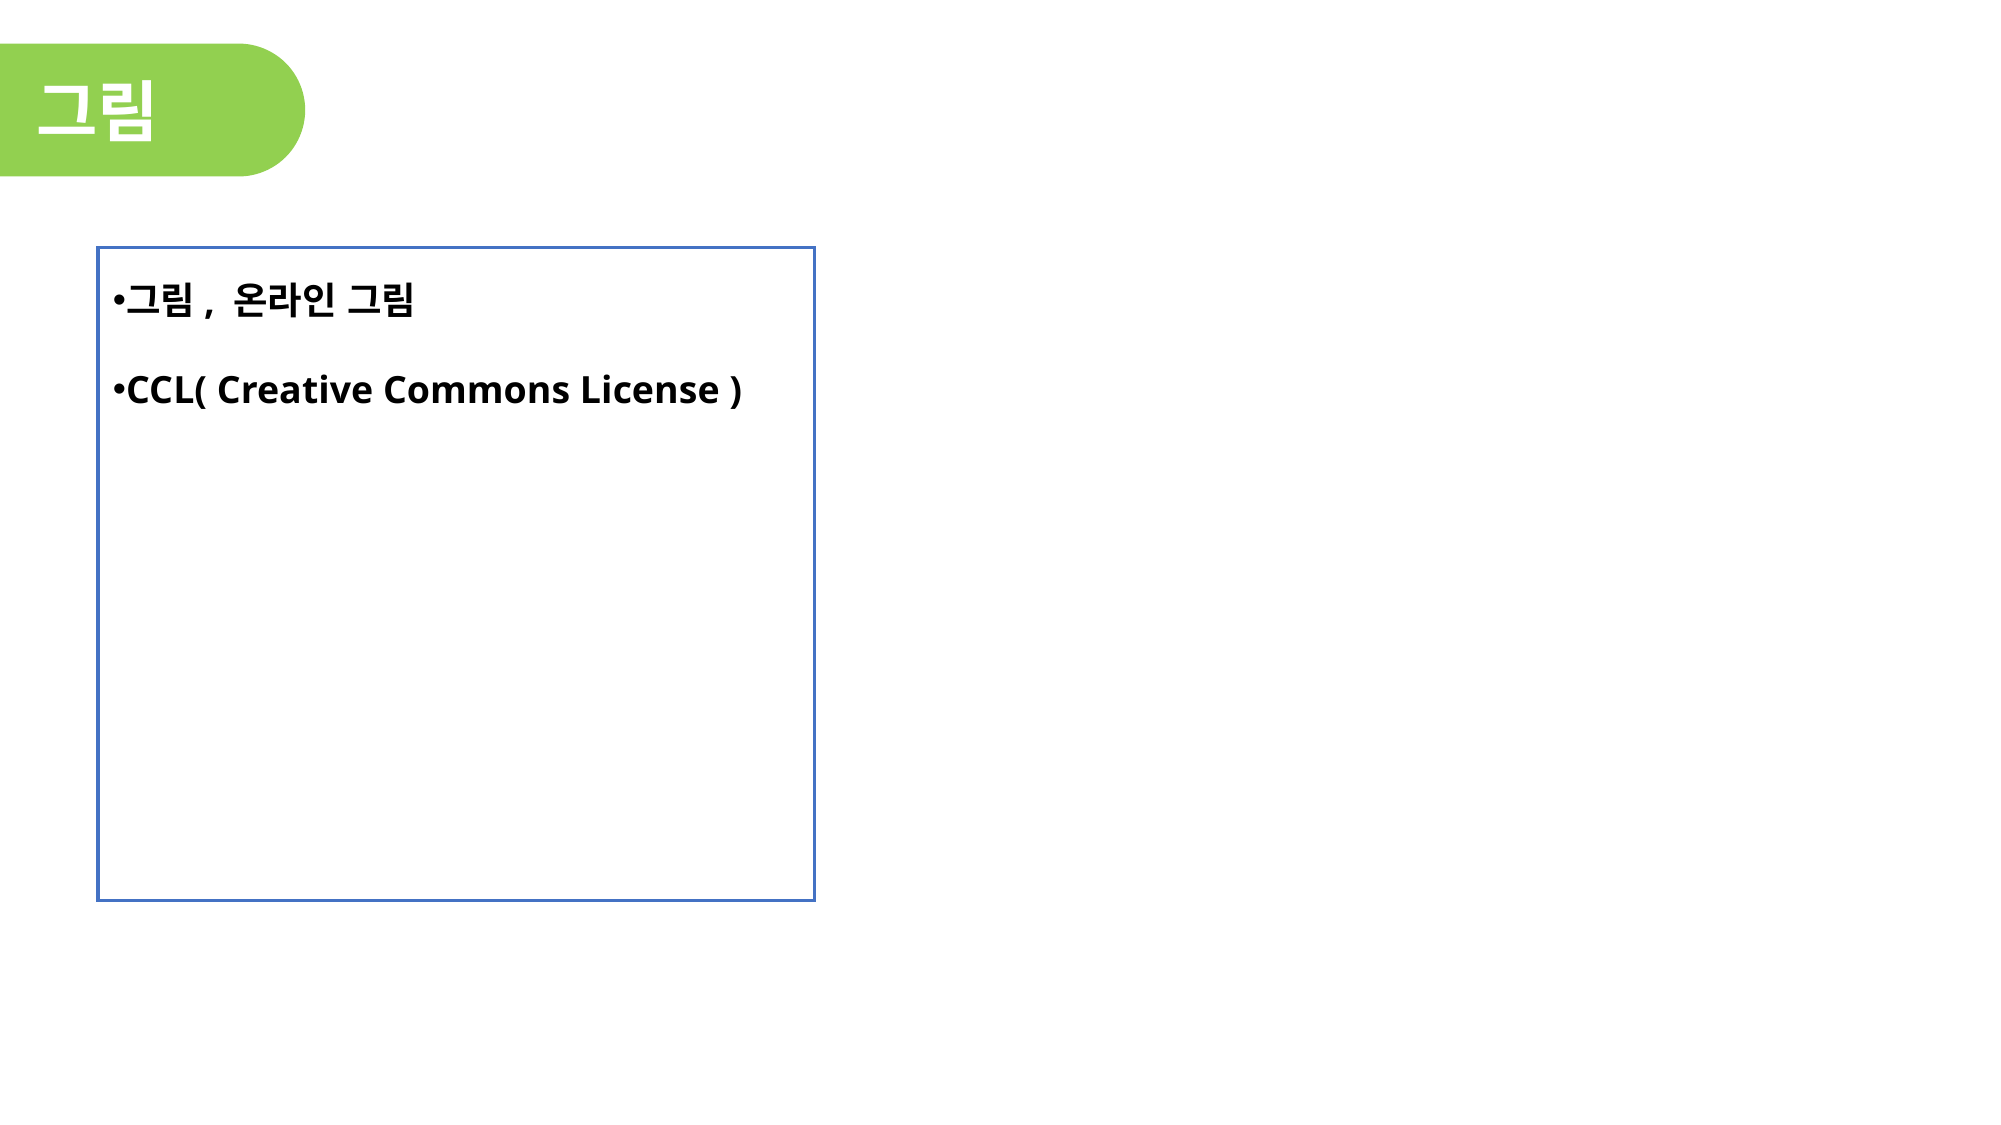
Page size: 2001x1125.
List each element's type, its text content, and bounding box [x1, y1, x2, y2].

text_box 그림 [0, 42, 307, 178]
list 그림, 온라인 그림 CCL( Creative Commons License ) [97, 246, 816, 901]
